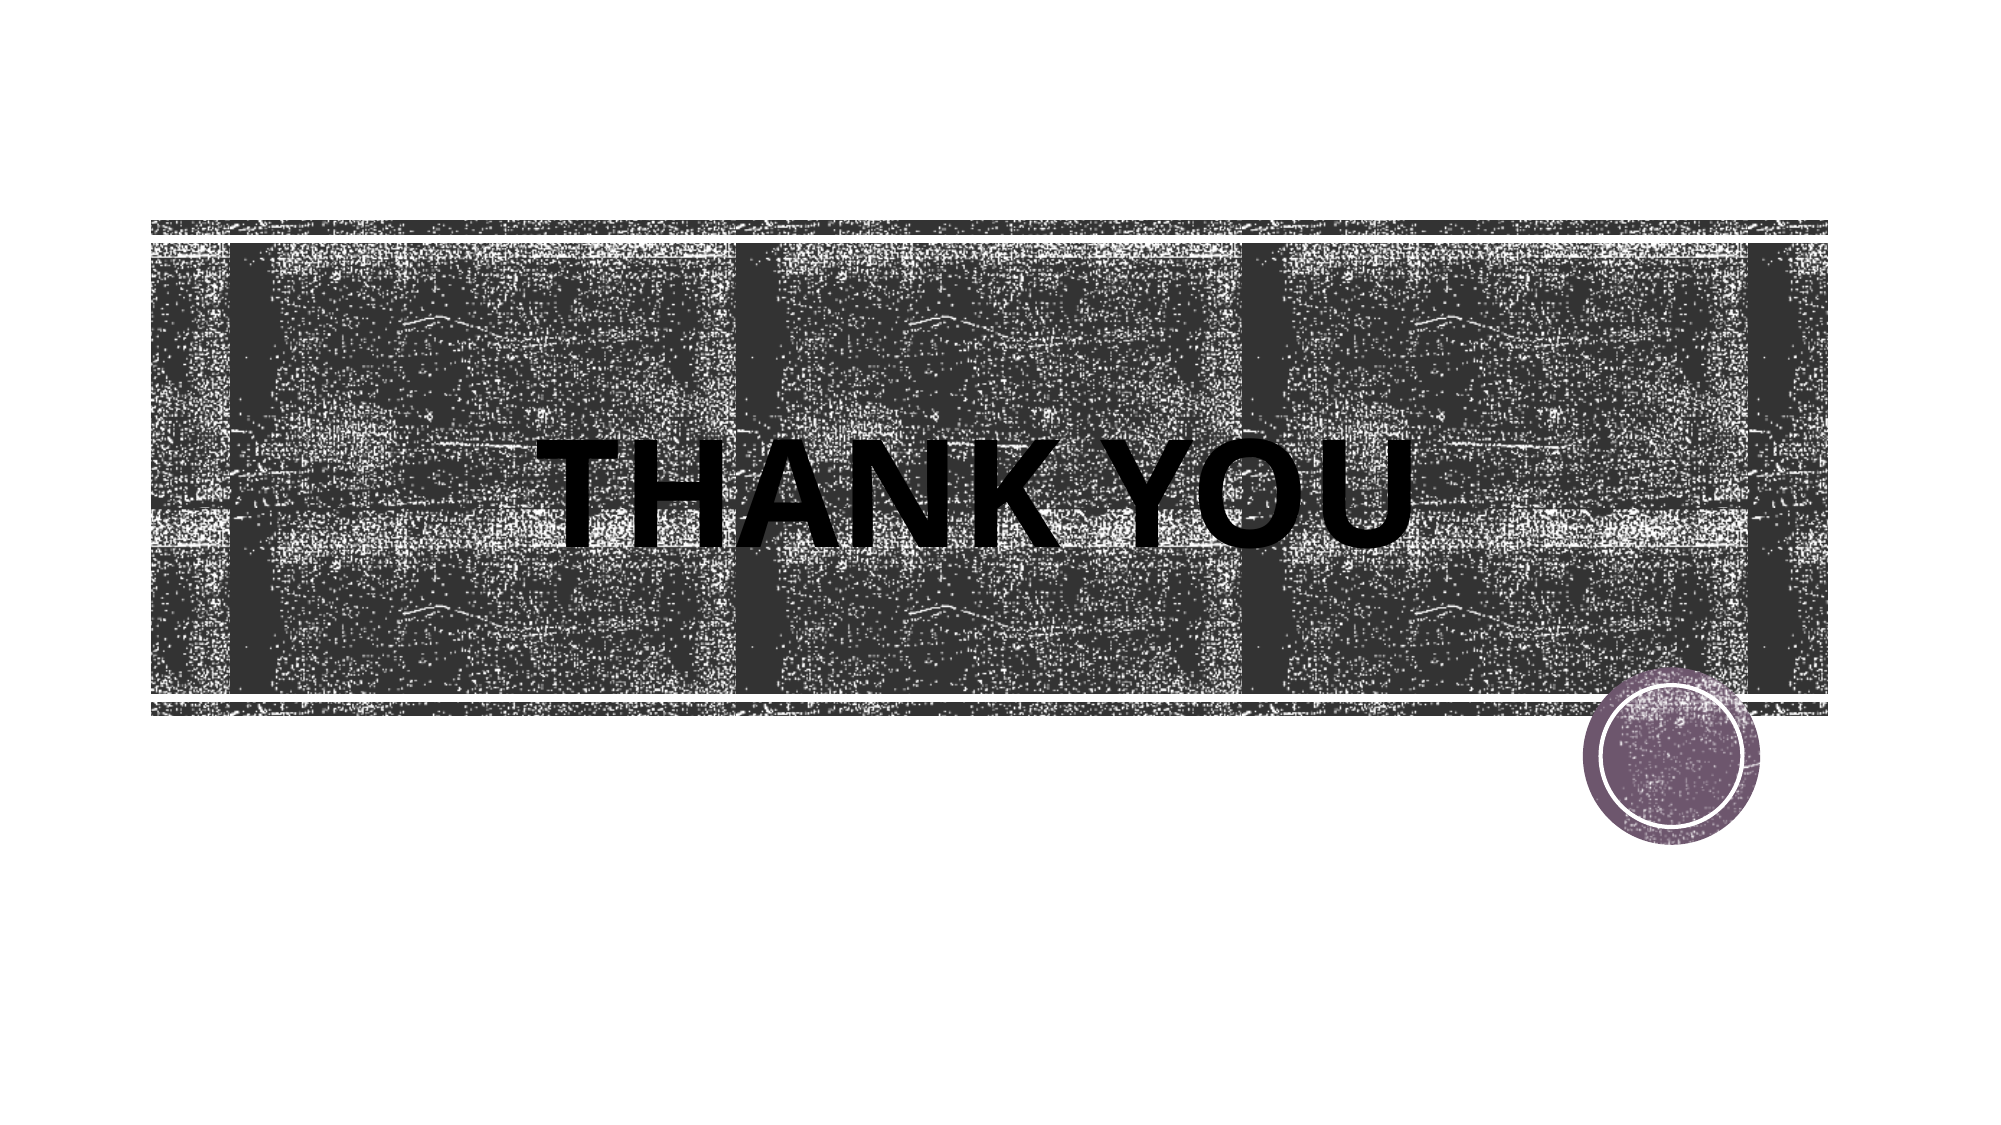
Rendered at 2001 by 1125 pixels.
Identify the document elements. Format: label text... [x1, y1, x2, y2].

title THANK YOU [162, 370, 1797, 633]
